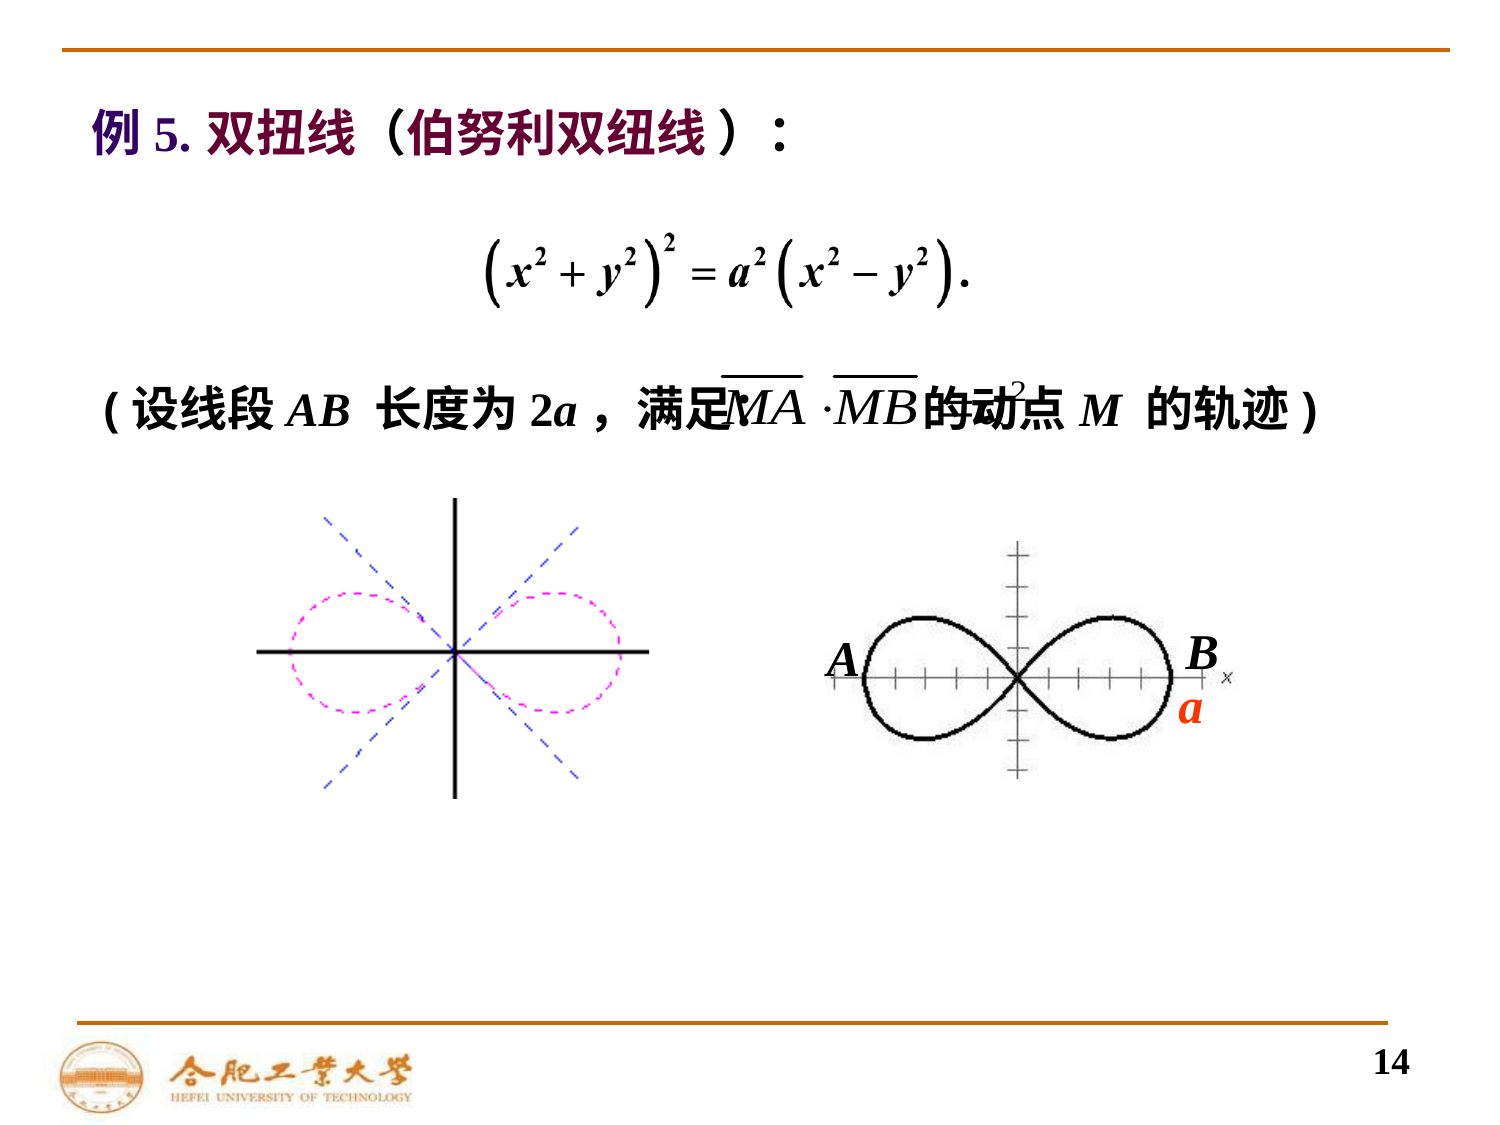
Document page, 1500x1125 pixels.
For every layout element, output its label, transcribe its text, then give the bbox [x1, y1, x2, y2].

text_box [726, 541, 1333, 779]
title 例5. 双扭线（伯努利双纽线 ）： [89, 101, 823, 290]
text_box (设线段AB 长度为2a，满足： 的动点M 的轨迹) [1041, 378, 1463, 437]
text_box [253, 498, 650, 799]
text_box (设线段AB 长度为2a，满足： 的动点M 的轨迹) [101, 378, 707, 437]
picture [41, 1034, 418, 1125]
text_box A [824, 626, 863, 686]
text_box [478, 220, 975, 315]
text_box B a [1176, 626, 1222, 734]
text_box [712, 363, 1038, 438]
slide_number 14 [1368, 1036, 1415, 1125]
